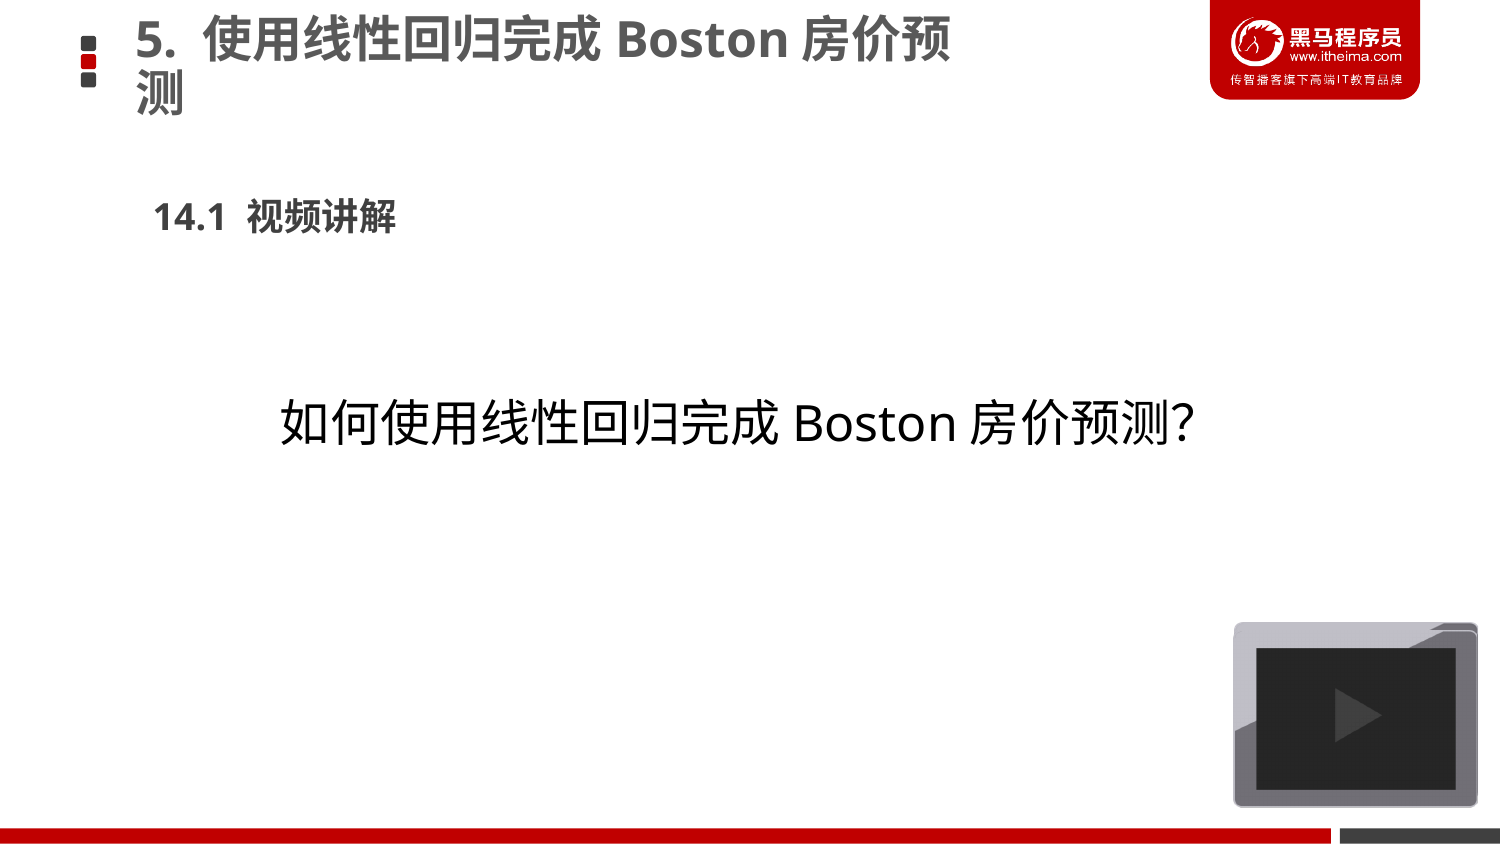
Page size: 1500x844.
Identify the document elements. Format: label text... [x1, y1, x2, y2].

text_box 5. 使用线性回归完成Boston房价预测 [123, 1, 1007, 135]
picture [1212, 8, 1421, 94]
text_box 如何使用线性回归完成Boston房价预测？ [200, 383, 1300, 459]
text_box 14.1 视频讲解 [138, 185, 715, 246]
picture [1232, 622, 1479, 809]
